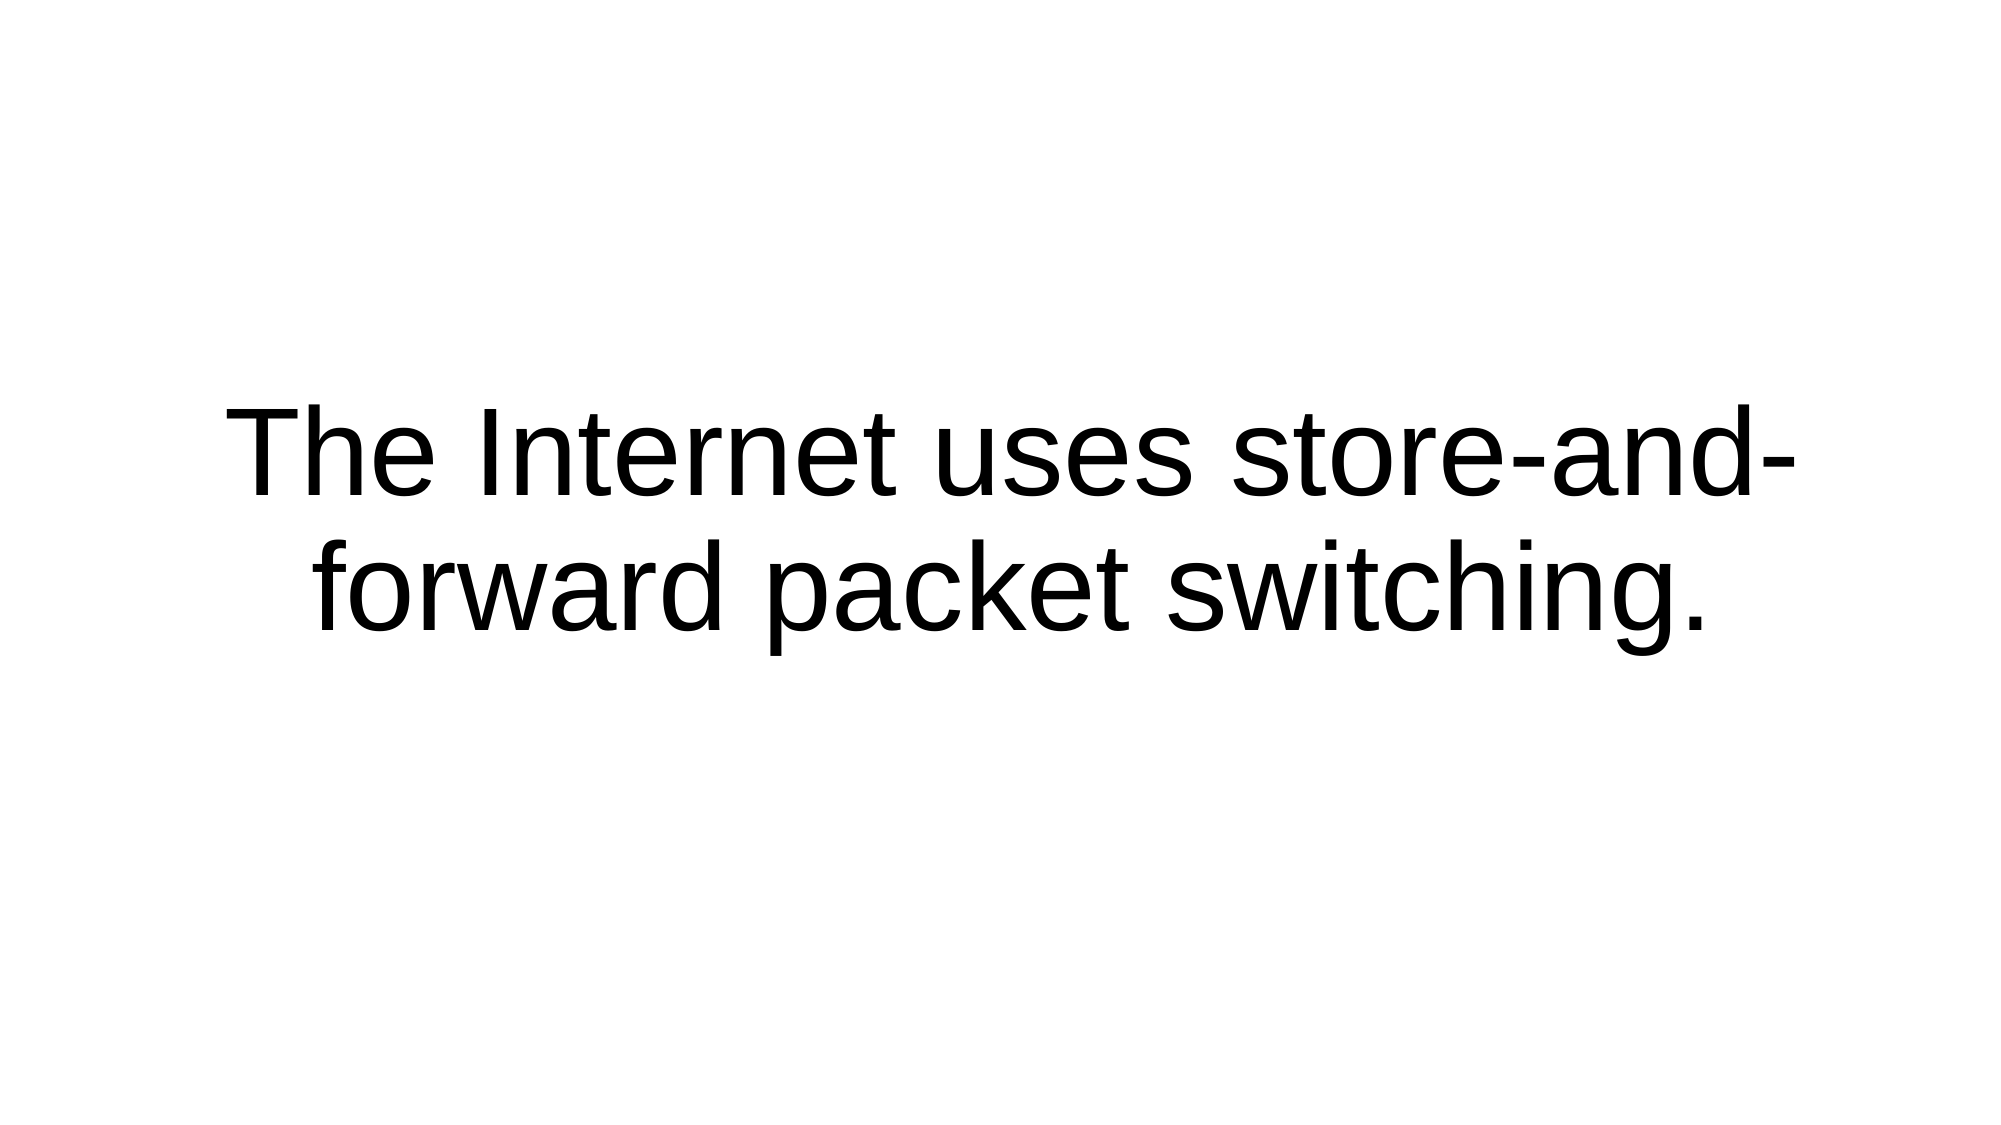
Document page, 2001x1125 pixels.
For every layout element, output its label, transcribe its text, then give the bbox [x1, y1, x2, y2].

title The Internet uses store-and-forward packet switching. [72, 197, 1954, 666]
